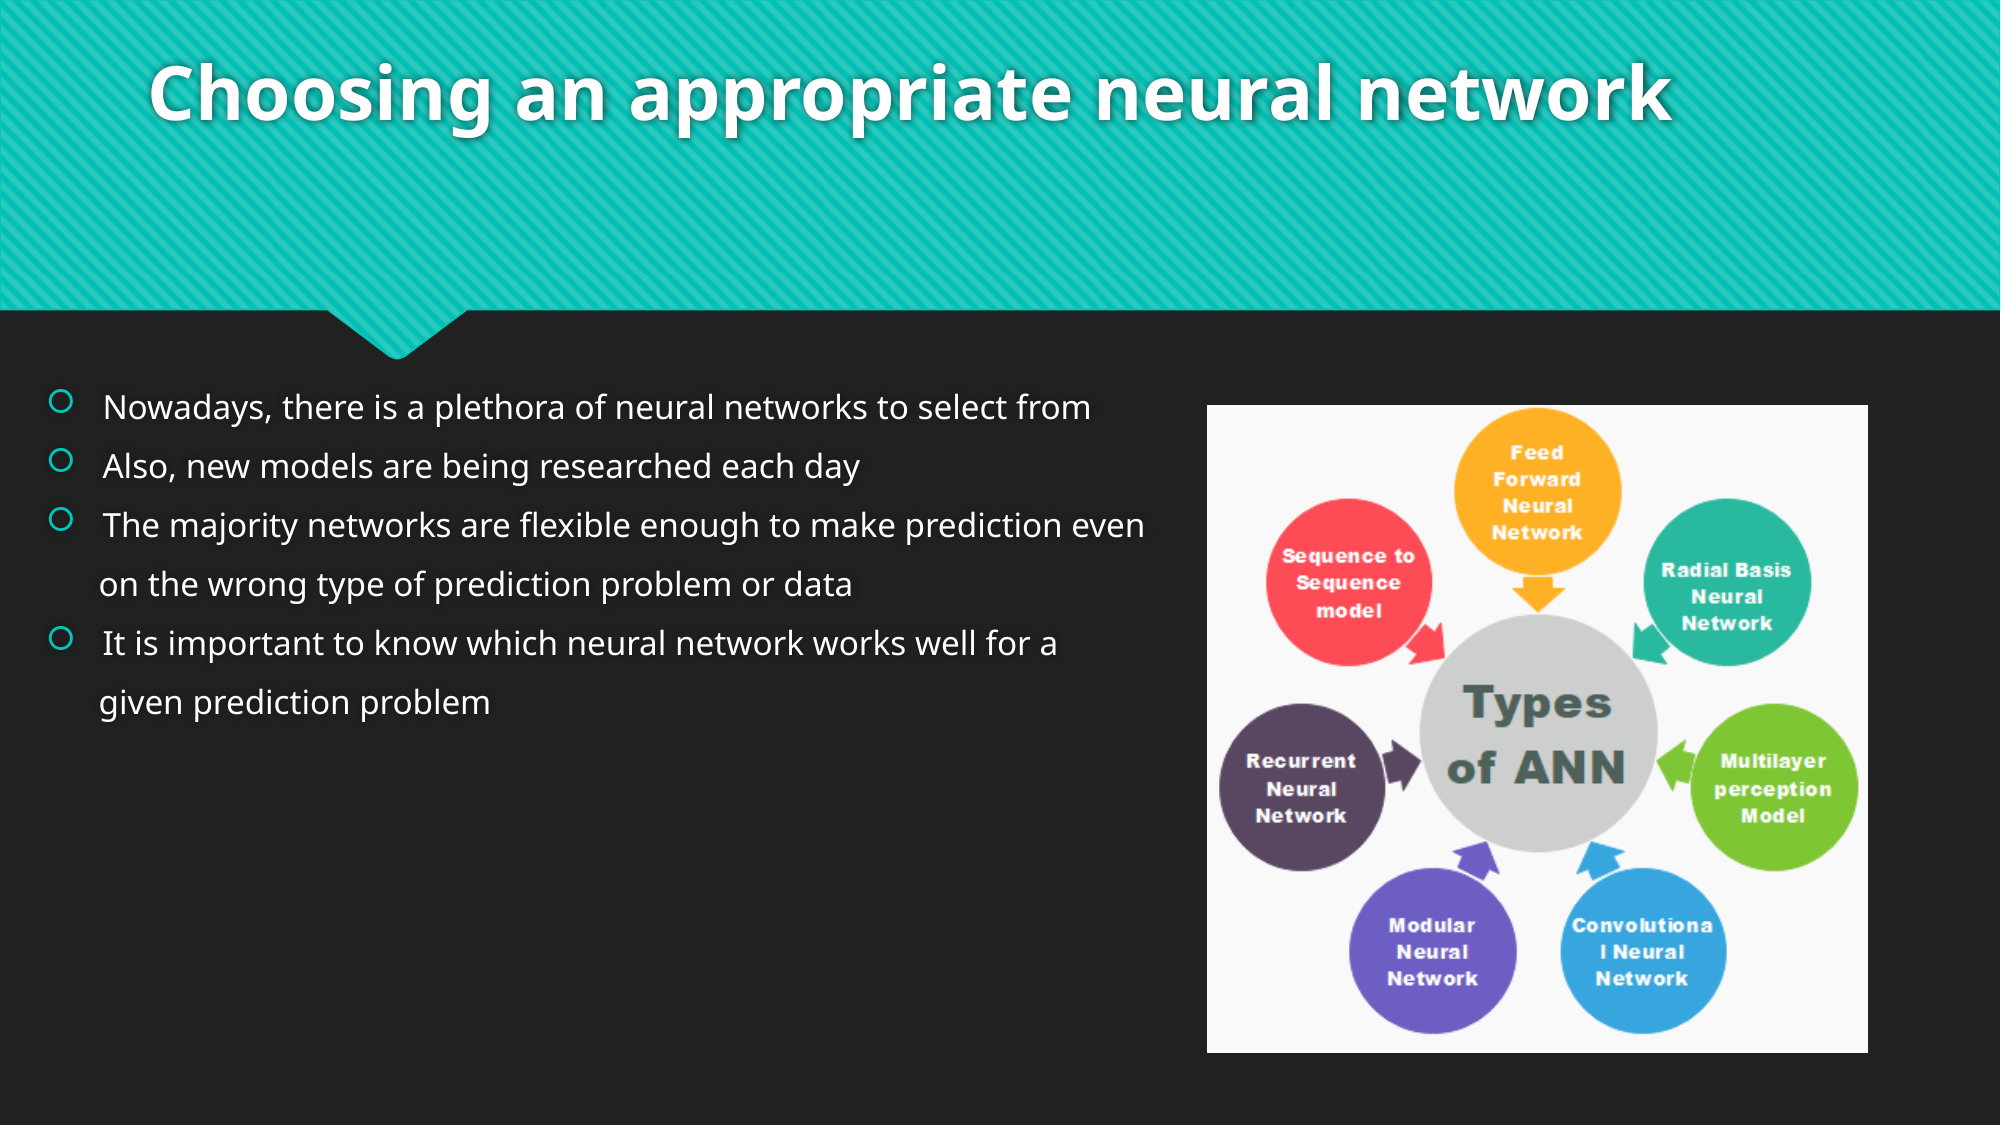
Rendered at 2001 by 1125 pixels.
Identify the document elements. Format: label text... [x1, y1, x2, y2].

title Choosing an appropriate neural network [132, 73, 1868, 233]
picture [1207, 404, 1868, 1053]
list Nowadays, there is a plethora of neural networks to select from Also, new models are being researched each day The majority networks are flexible enough to make prediction even on the wrong type of prediction problem or data It is important to know which neural network works well for a given prediction problem [31, 314, 1763, 911]
